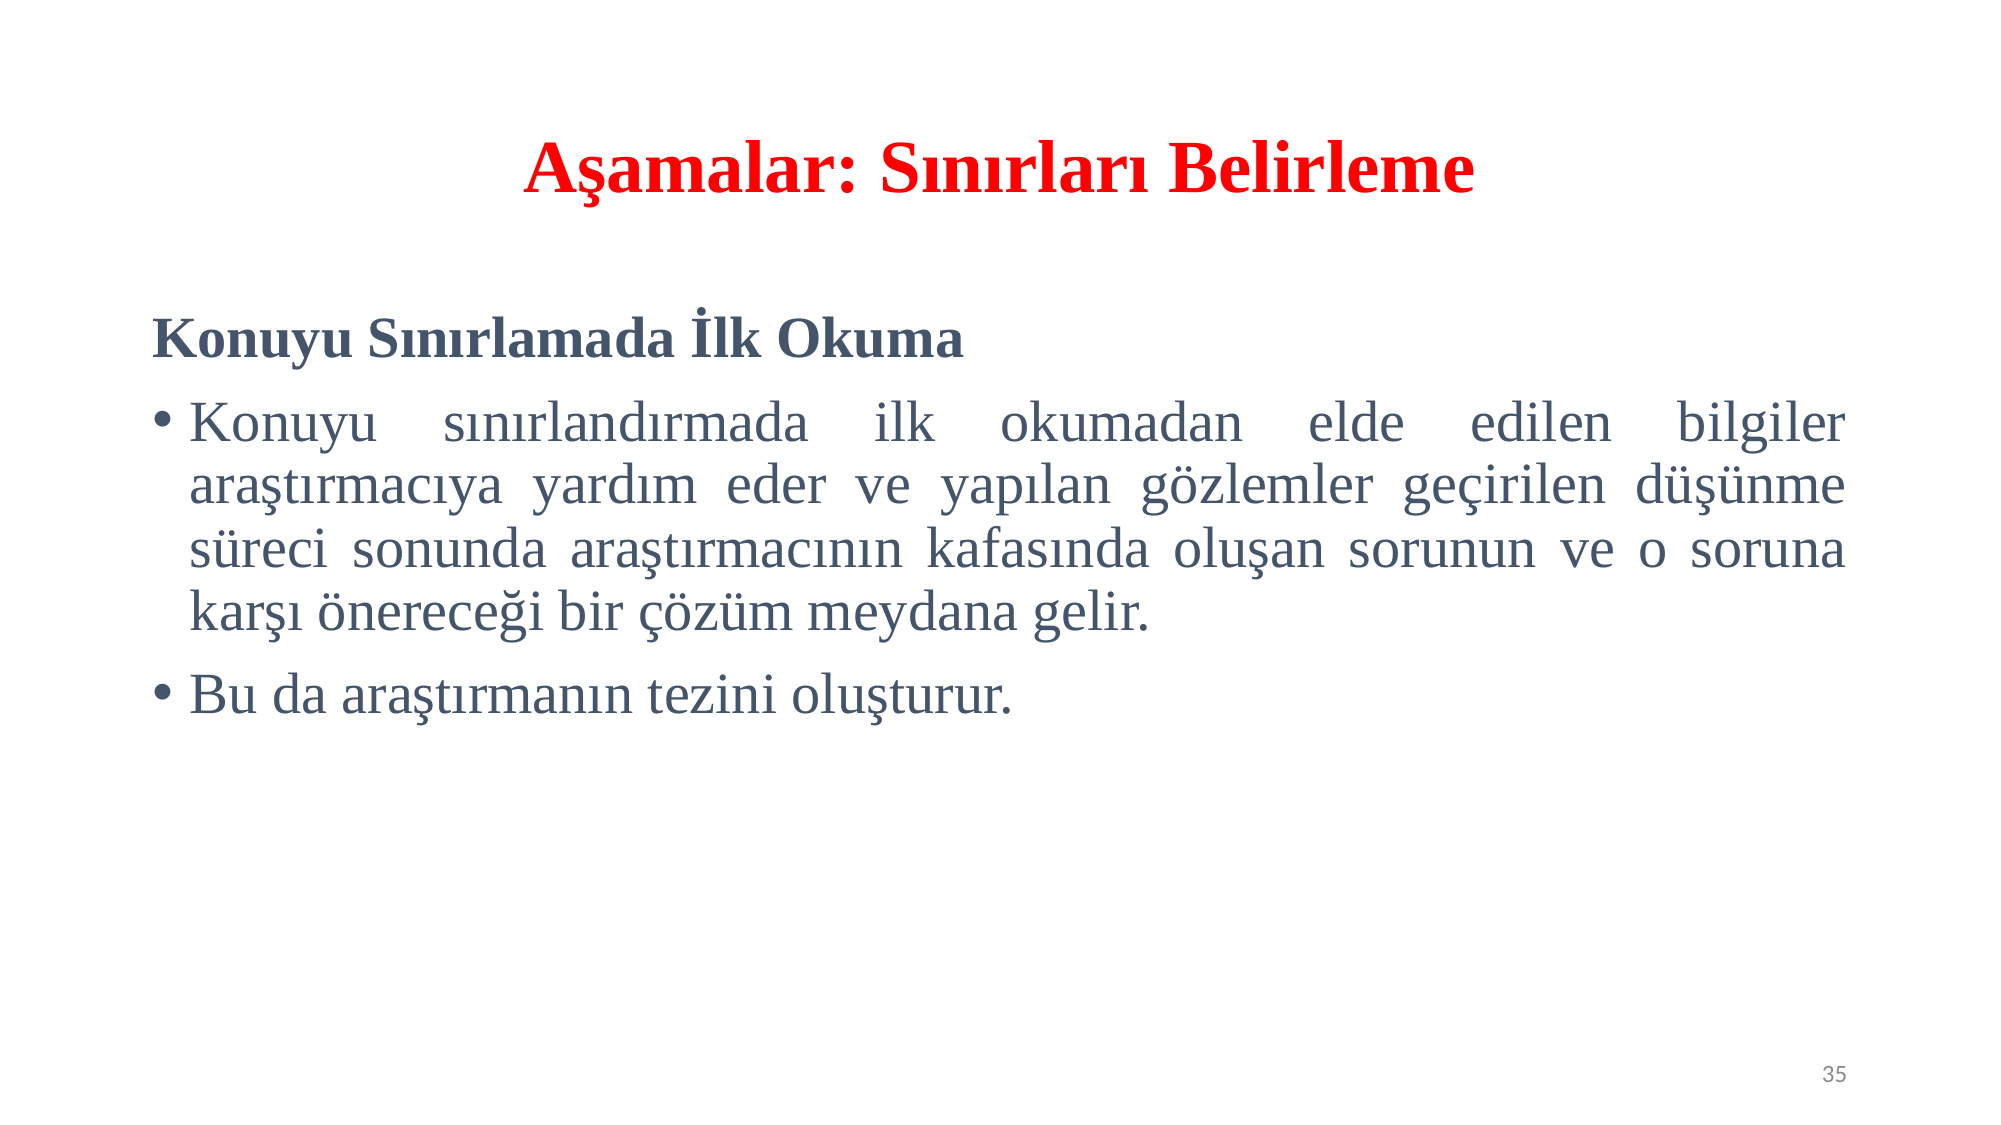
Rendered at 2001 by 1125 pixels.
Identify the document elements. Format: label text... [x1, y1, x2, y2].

title Aşamalar: Sınırları Belirleme [137, 59, 1863, 278]
slide_number 35 [1412, 1042, 1863, 1103]
list Konuyu Sınırlamada İlk Okuma Konuyu sınırlandırmada ilk okumadan elde edilen bilgiler araştırmacıya yardım eder ve yapılan gözlemler geçirilen düşünme süreci sonunda araştırmacının kafasında oluşan sorunun ve o soruna karşı önereceği bir çözüm meydana gelir. Bu da araştırmanın tezini oluşturur. [137, 299, 1863, 1014]
